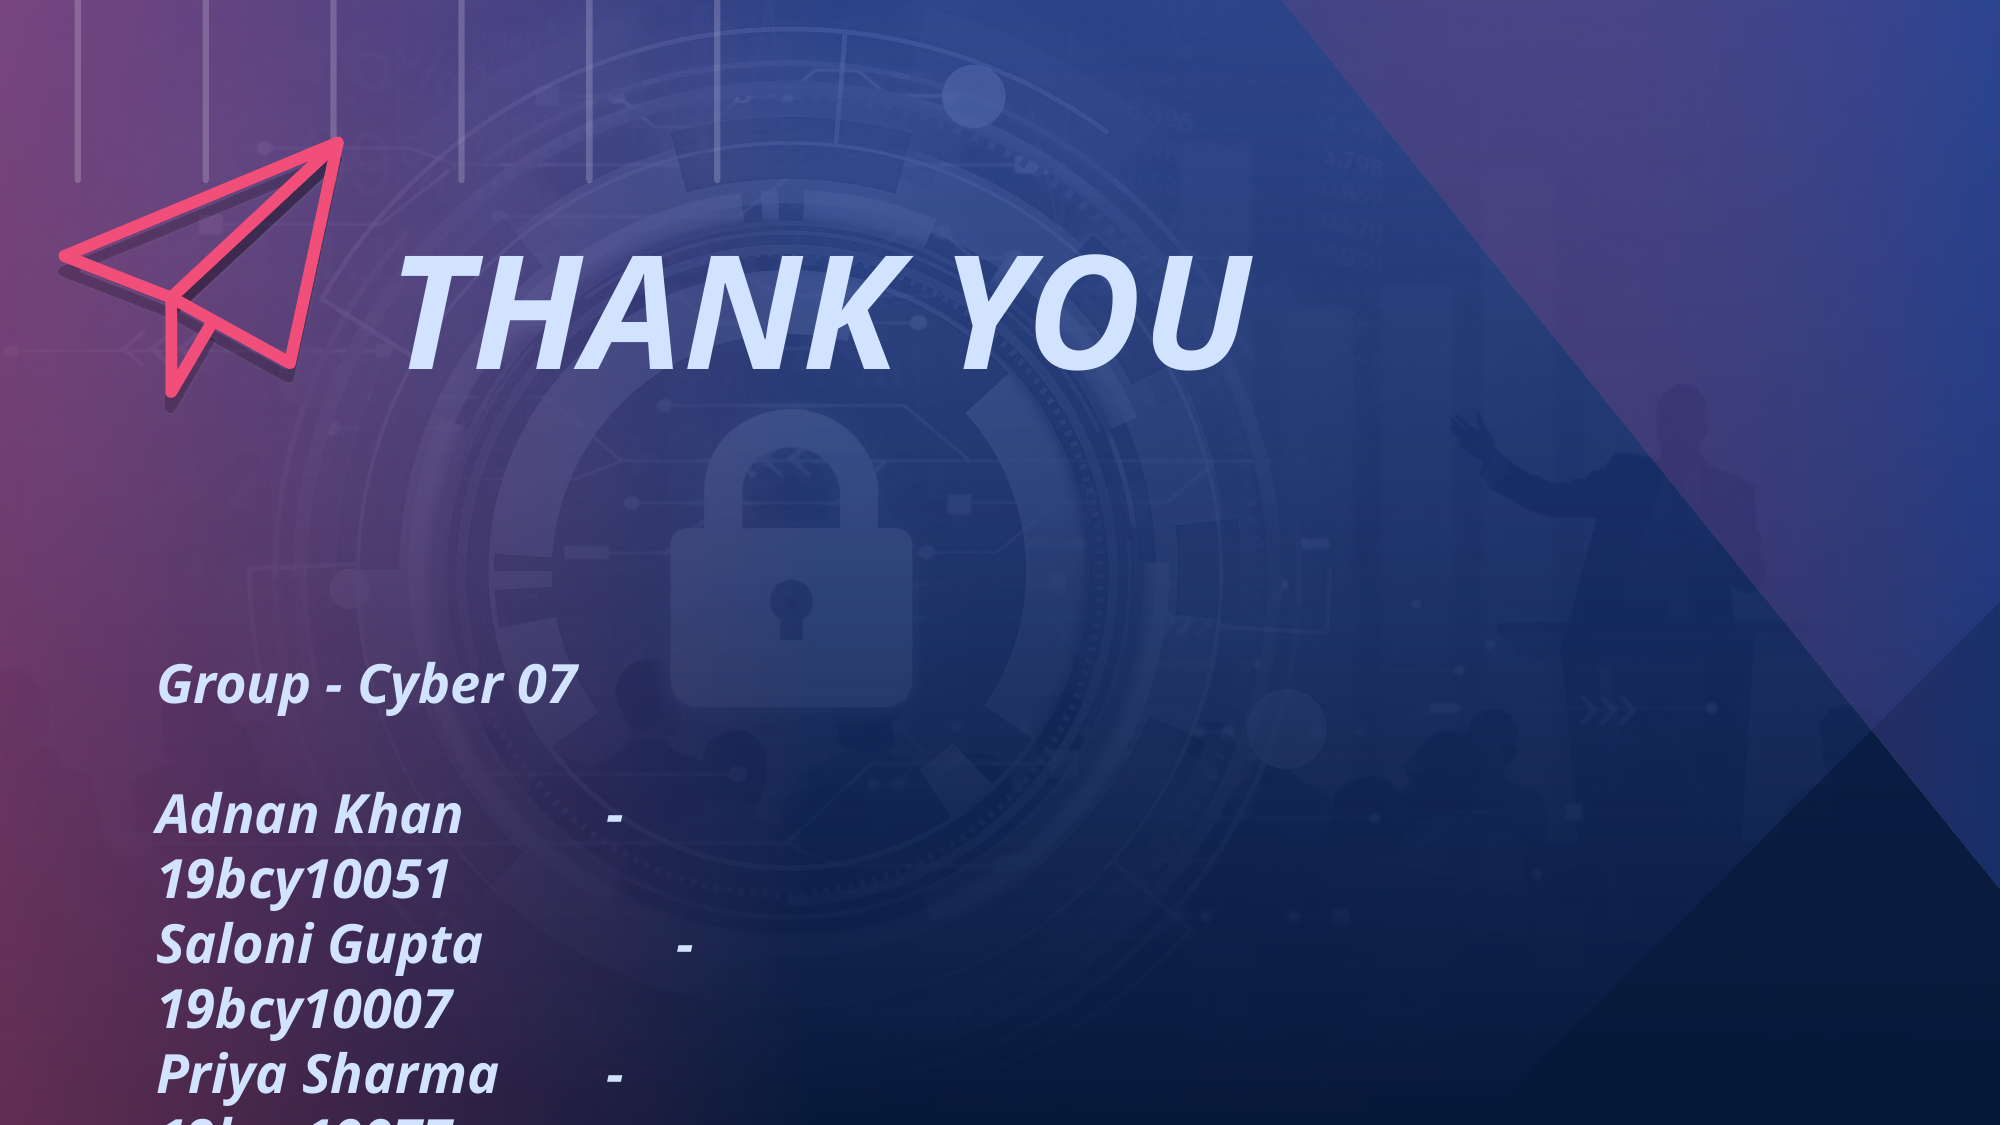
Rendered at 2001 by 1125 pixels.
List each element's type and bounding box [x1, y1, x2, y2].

text_box [58, 136, 344, 399]
picture [0, 0, 2000, 1125]
text_box [77, 0, 718, 181]
